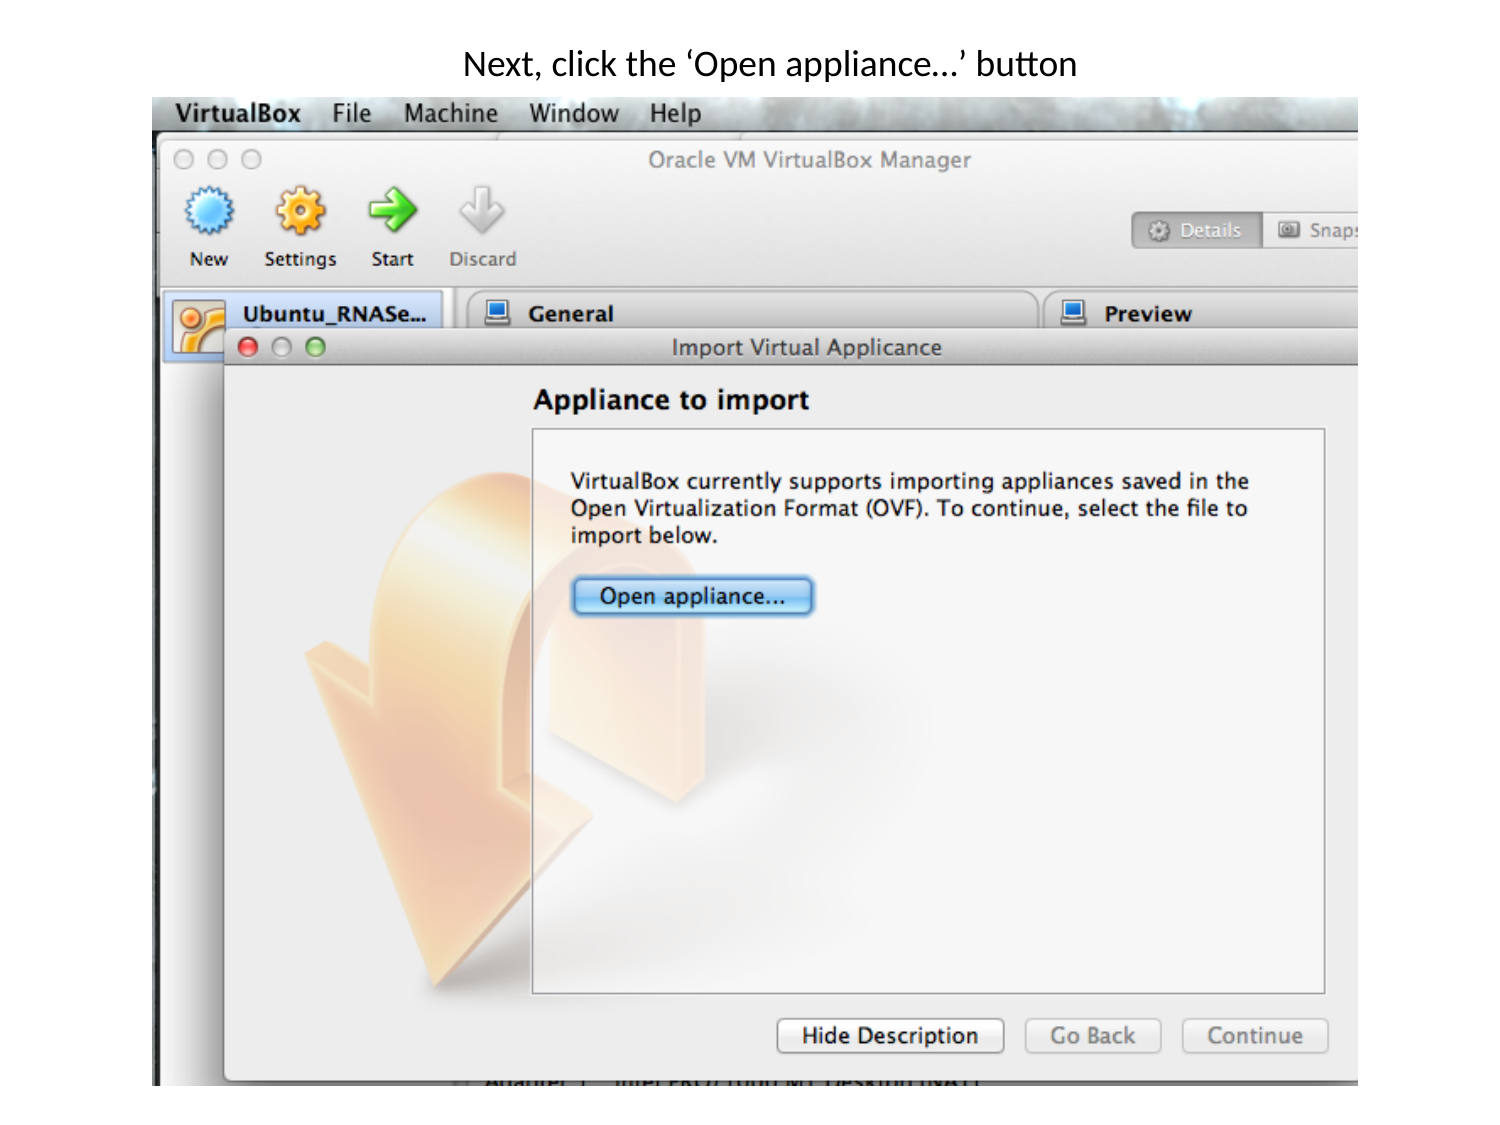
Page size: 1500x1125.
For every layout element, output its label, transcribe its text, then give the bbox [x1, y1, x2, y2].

text_box Next, click the ‘Open appliance…’ button [448, 31, 1094, 92]
picture [151, 97, 1358, 1086]
